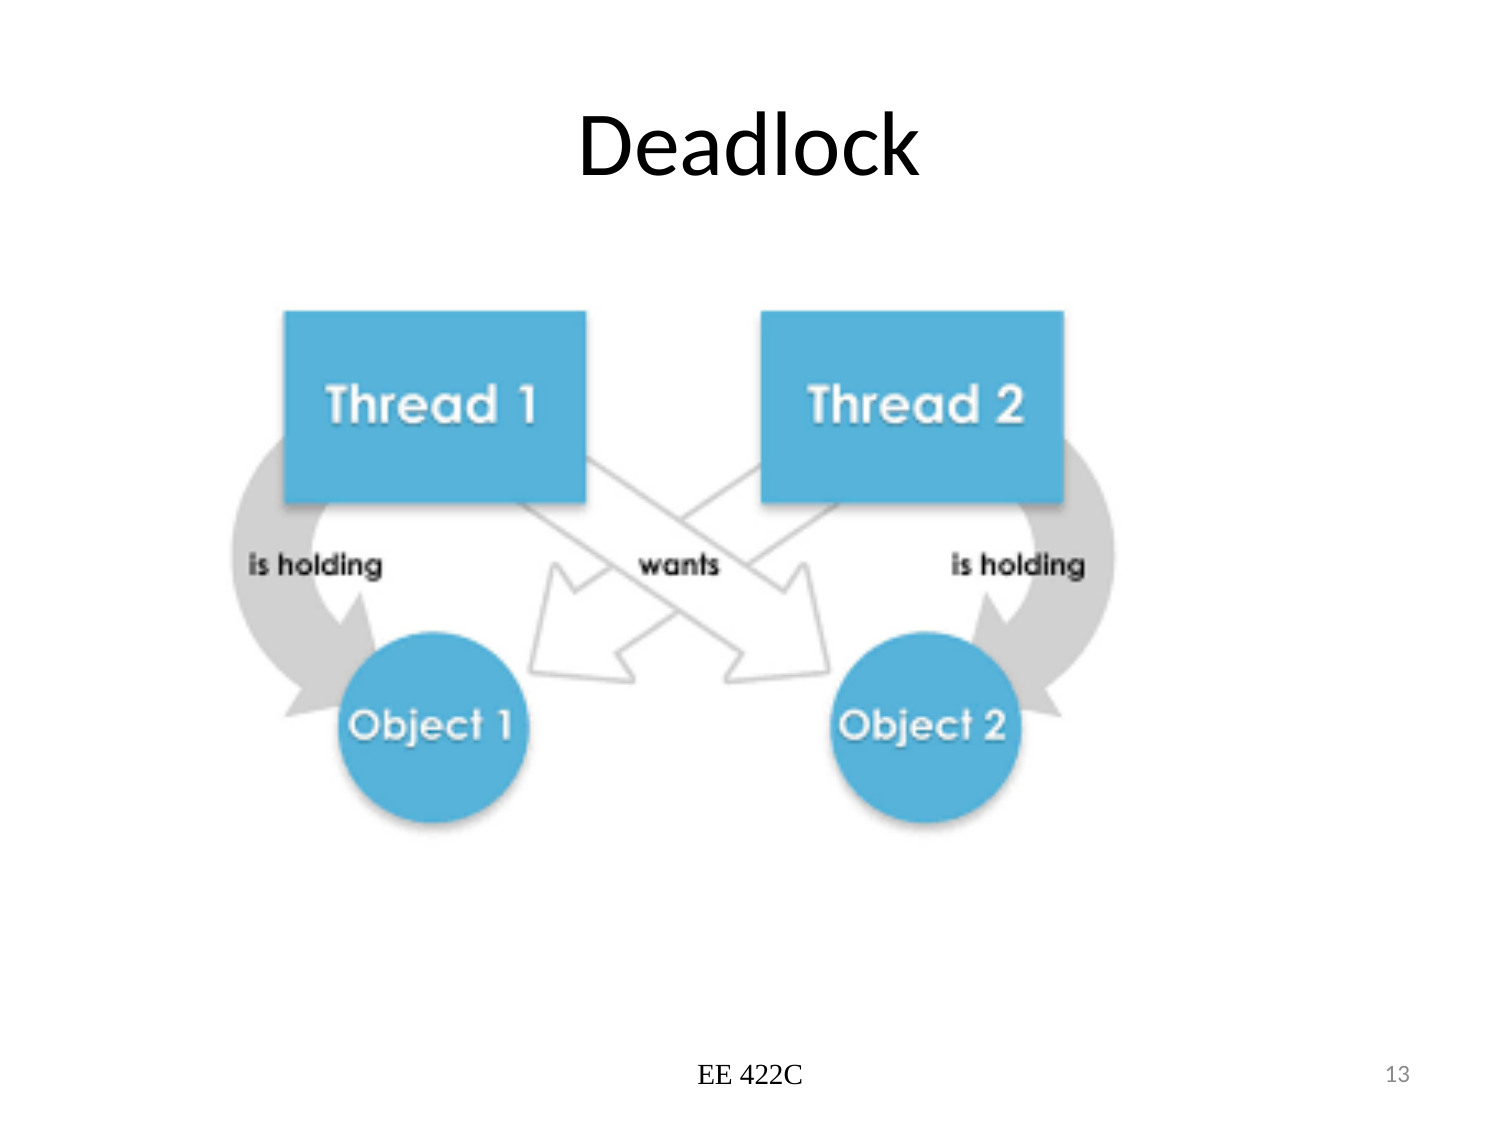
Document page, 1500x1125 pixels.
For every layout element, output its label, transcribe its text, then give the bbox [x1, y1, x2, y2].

footer EE 422C [512, 1042, 988, 1103]
title Deadlock [75, 45, 1425, 233]
slide_number 13 [1074, 1042, 1425, 1103]
picture [201, 279, 1148, 860]
